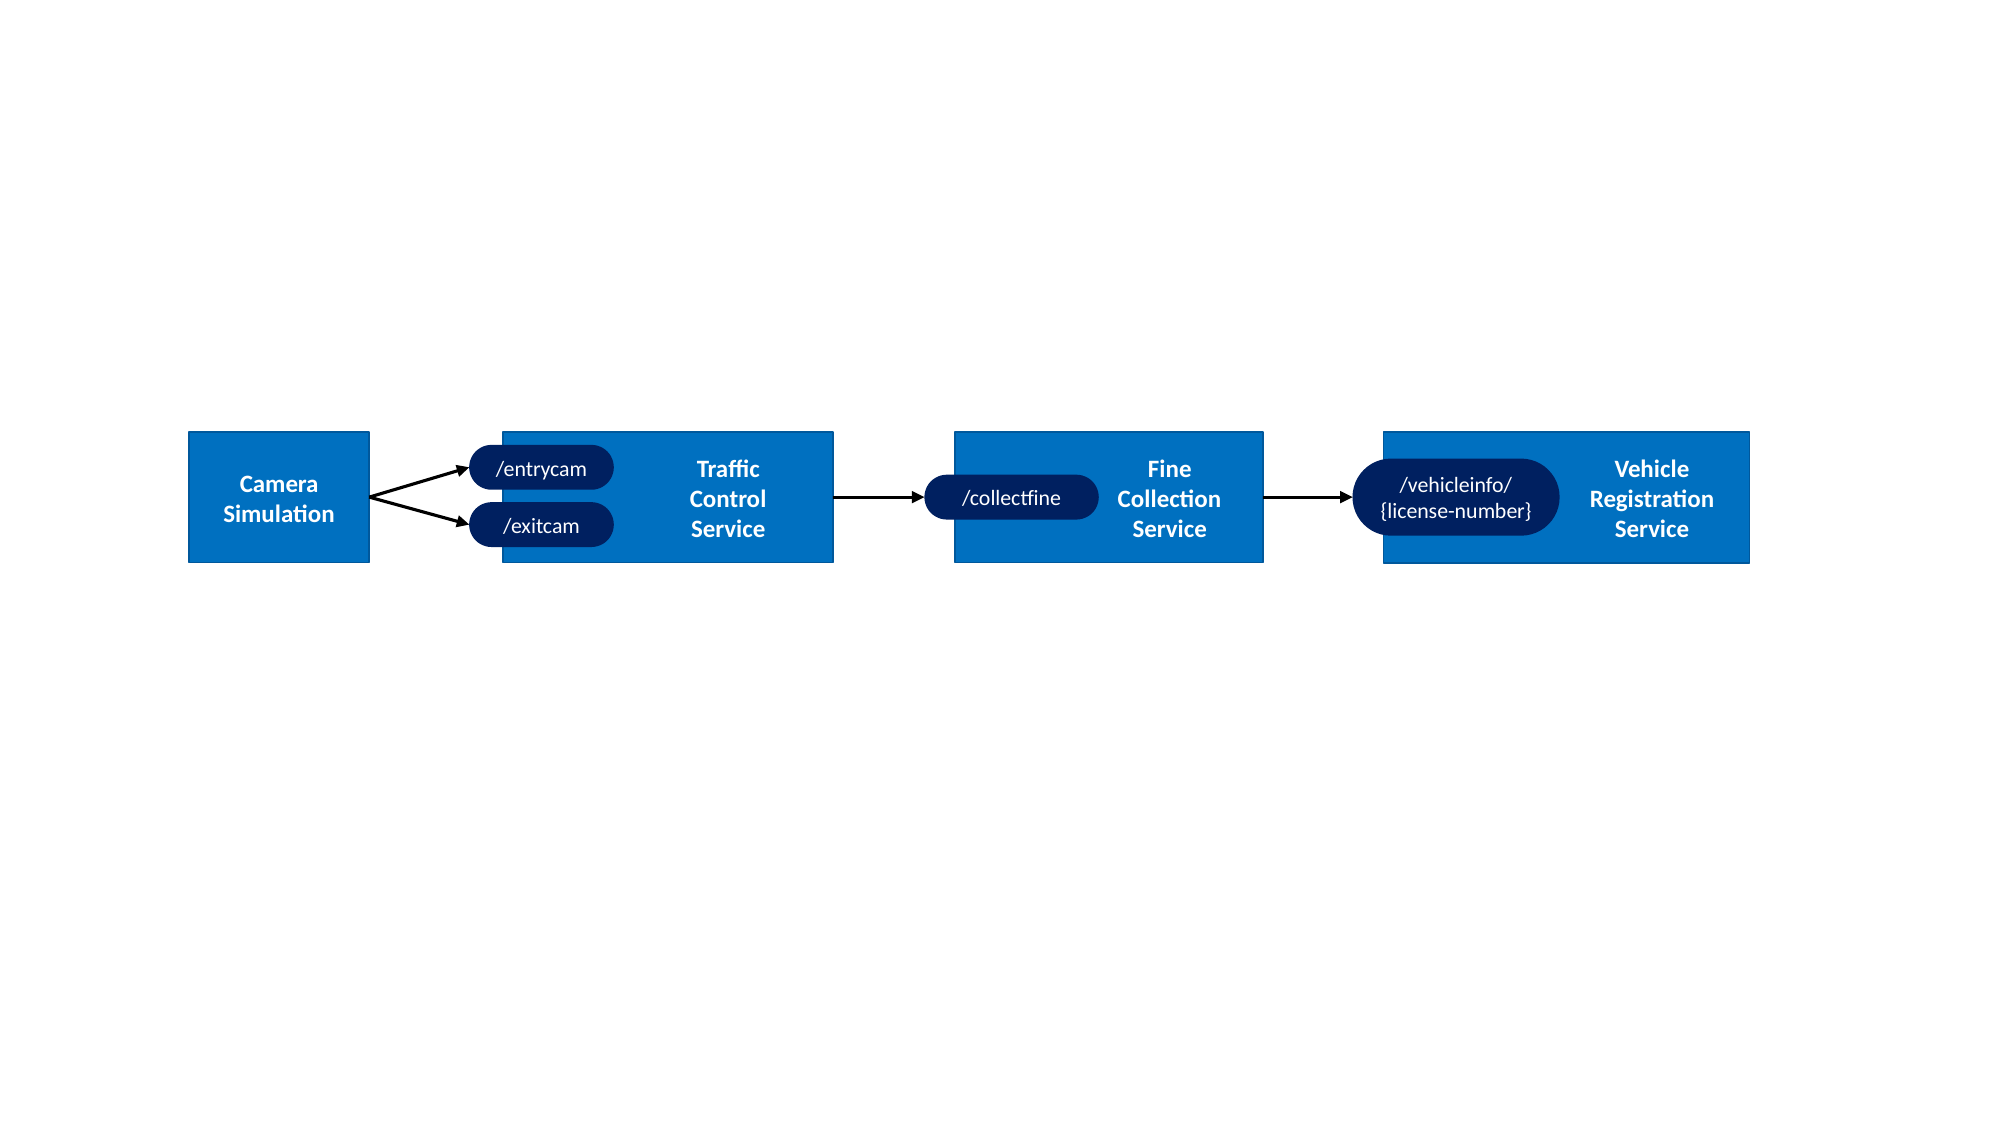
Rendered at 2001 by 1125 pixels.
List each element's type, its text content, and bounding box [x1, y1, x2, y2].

text_box Camera Simulation [188, 431, 370, 563]
text_box [165, 401, 1763, 596]
text_box Traffic Control Service [502, 431, 834, 563]
text_box /vehicleinfo/ {license-number} [1351, 457, 1561, 537]
text_box /collectfine [923, 473, 1100, 521]
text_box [369, 496, 470, 525]
text_box Fine Collection Service [954, 431, 1264, 563]
text_box /entrycam [468, 443, 615, 491]
text_box Vehicle Registration Service [1383, 431, 1750, 564]
text_box /exitcam [468, 501, 615, 548]
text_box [369, 467, 470, 496]
